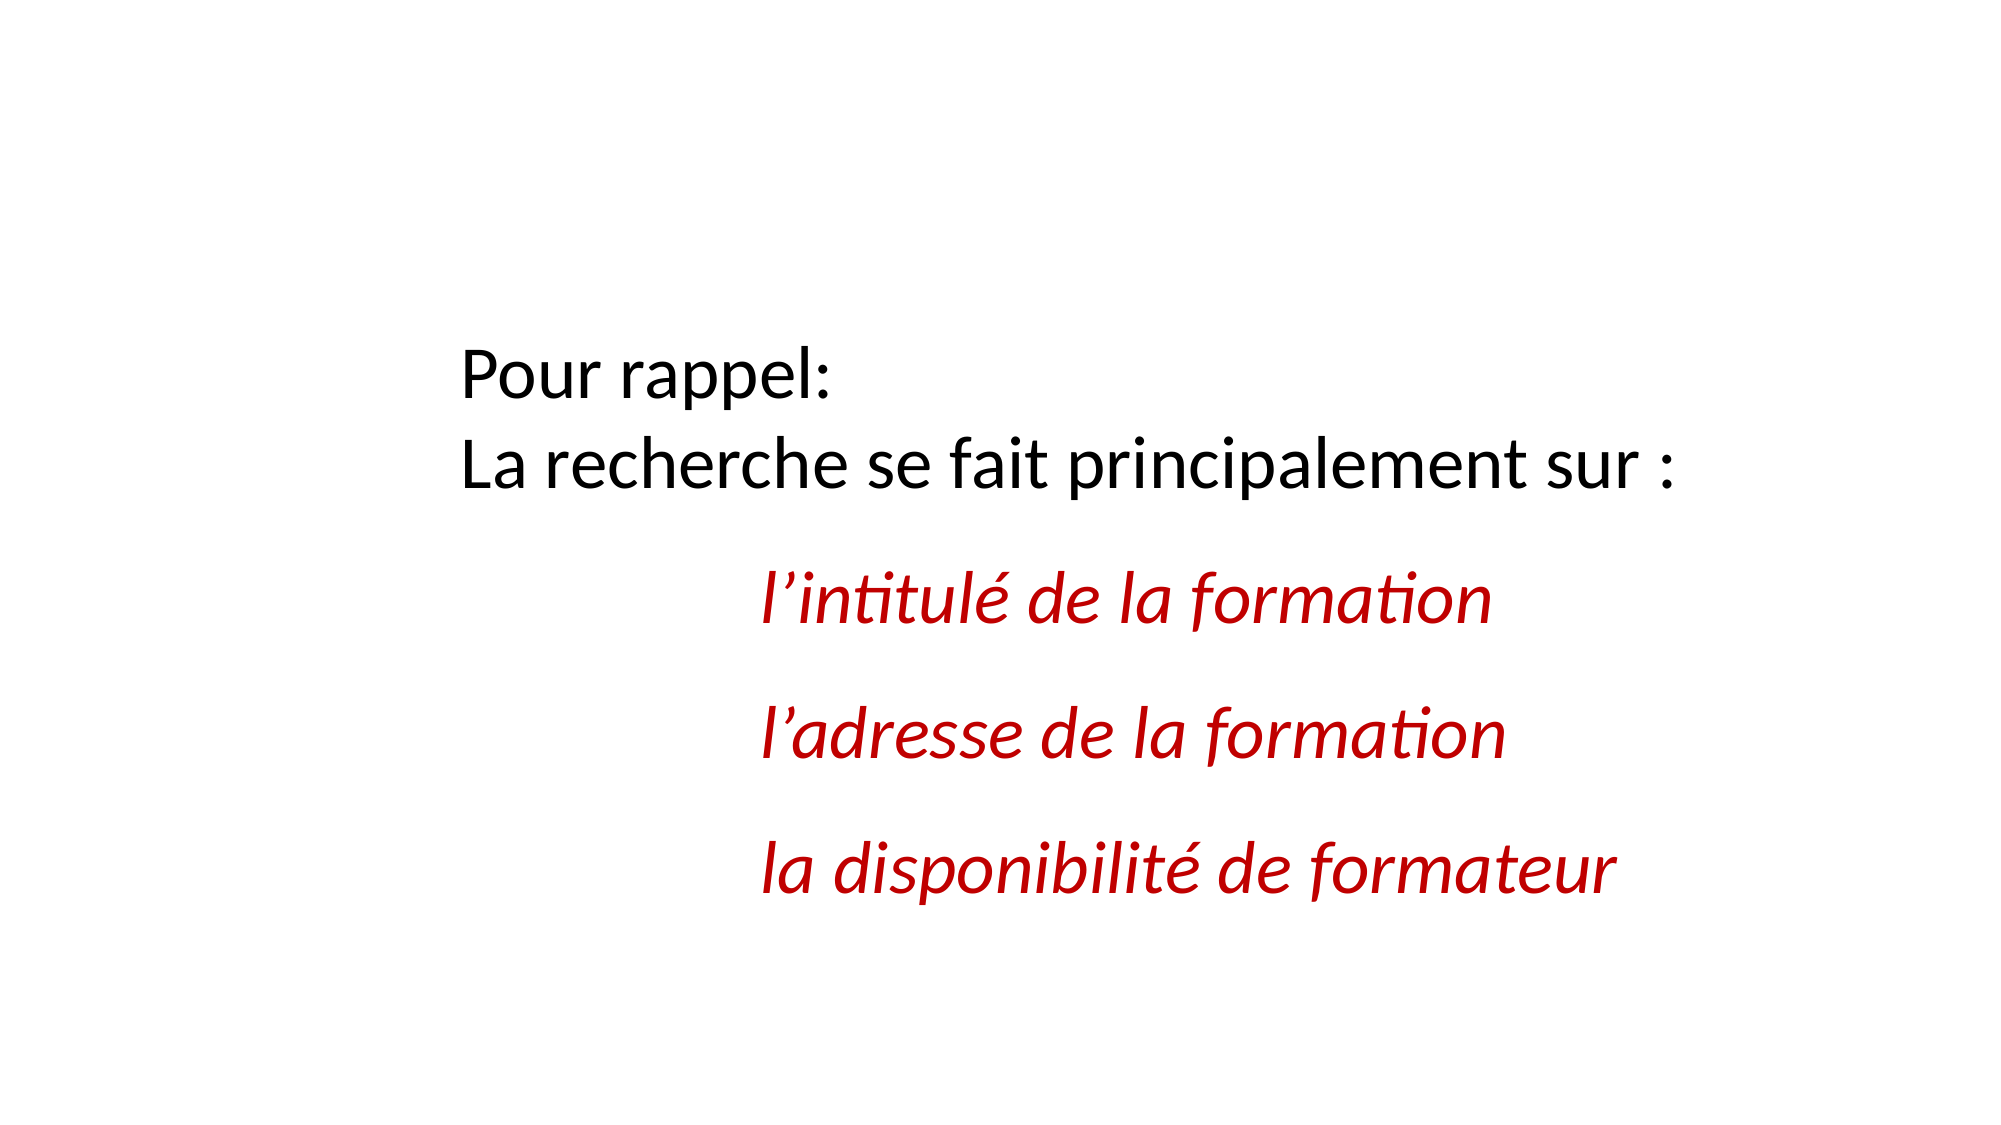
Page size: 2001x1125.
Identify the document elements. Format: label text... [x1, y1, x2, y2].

text_box Pour rappel: La recherche se fait principalement sur : l’intitulé de la formation l’adresse de la formation la disponibilité de formateur [445, 316, 1694, 917]
